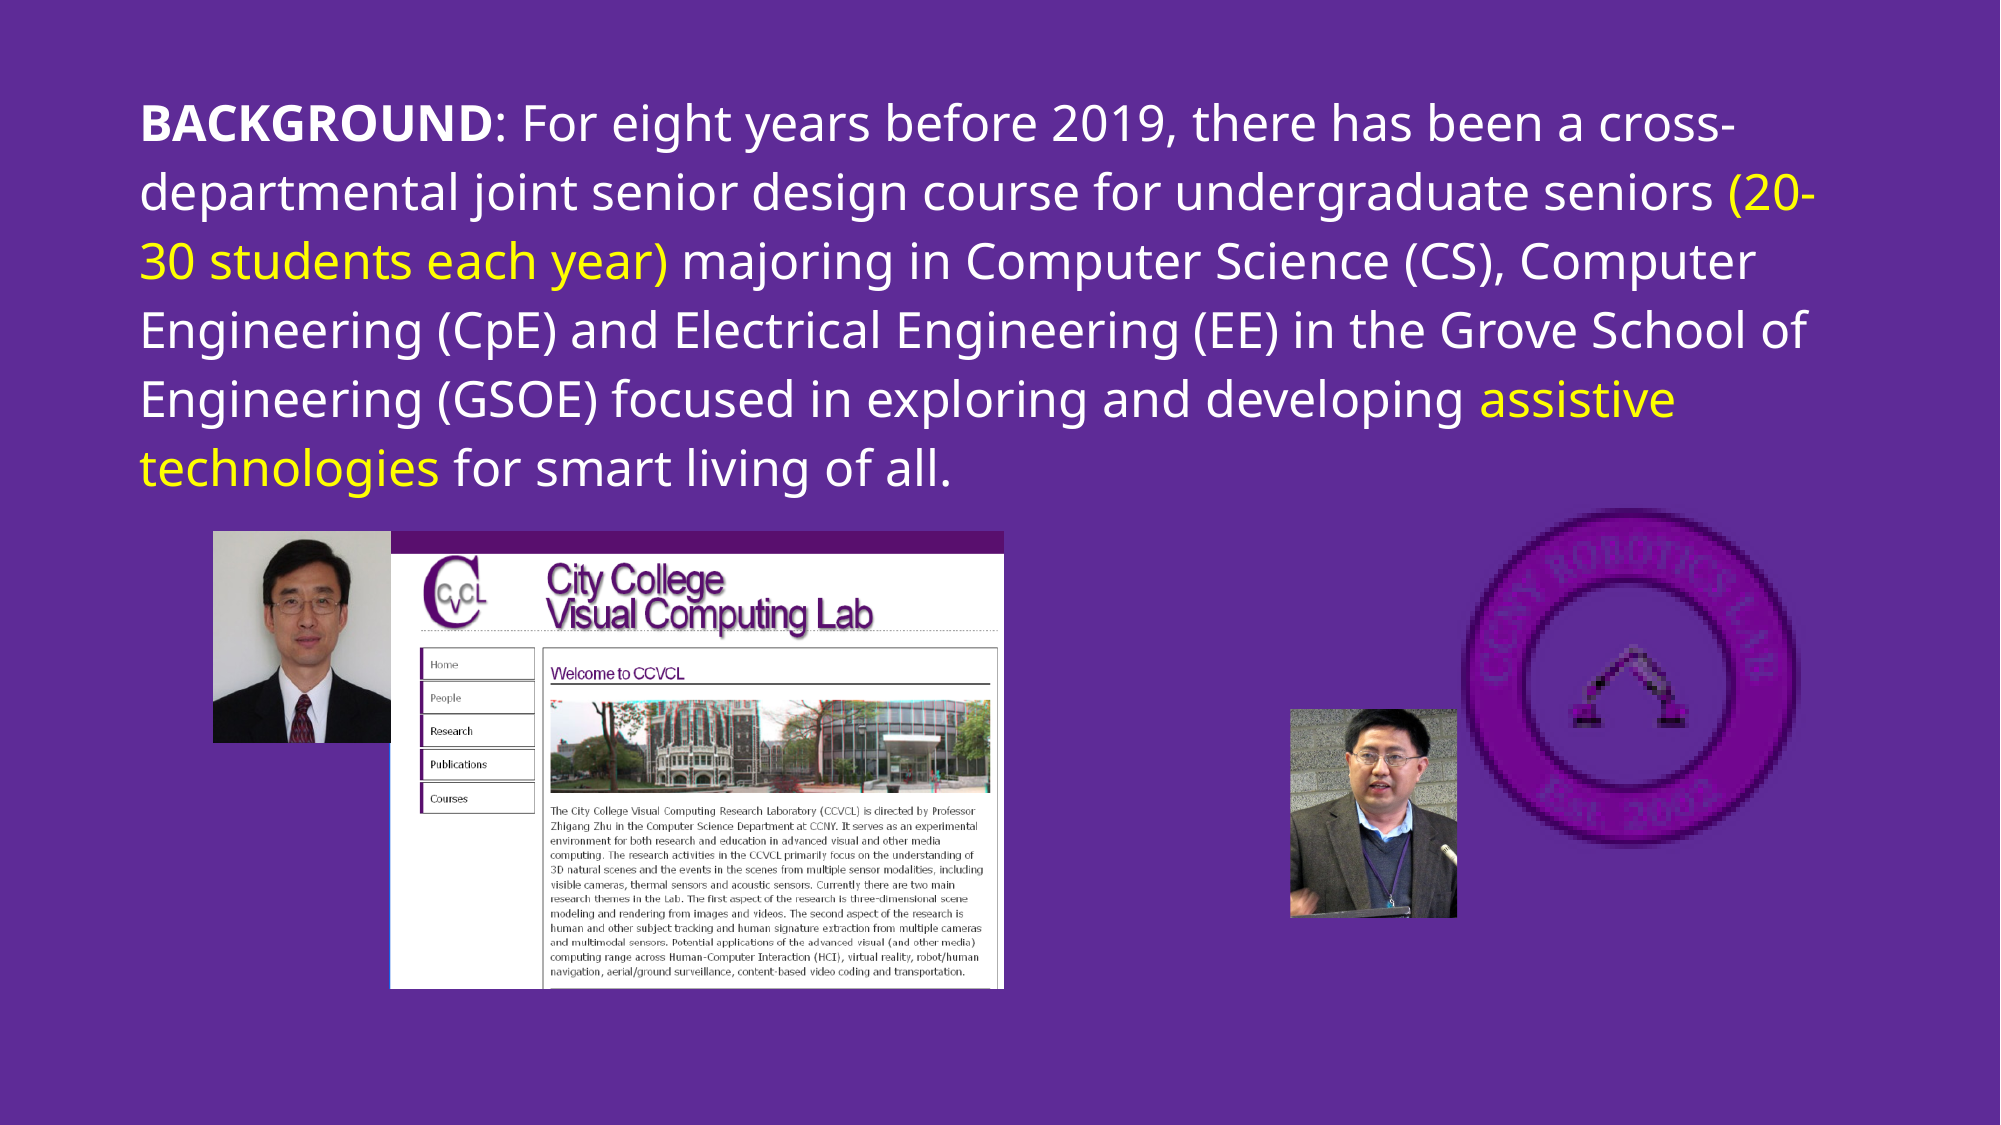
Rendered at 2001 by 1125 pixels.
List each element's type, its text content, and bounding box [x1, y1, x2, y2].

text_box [212, 531, 1005, 989]
title BACKGROUND: For eight years before 2019, there has been a cross-departmental joint senior design course for undergraduate seniors (20-30 students each year) majoring in Computer Science (CS), Computer Engineering (CpE) and Electrical Engineering (EE) in the Grove School of Engineering (GSOE) focused in exploring and developing assistive technologies for smart living of all. [119, 62, 1881, 958]
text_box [1290, 504, 1806, 918]
